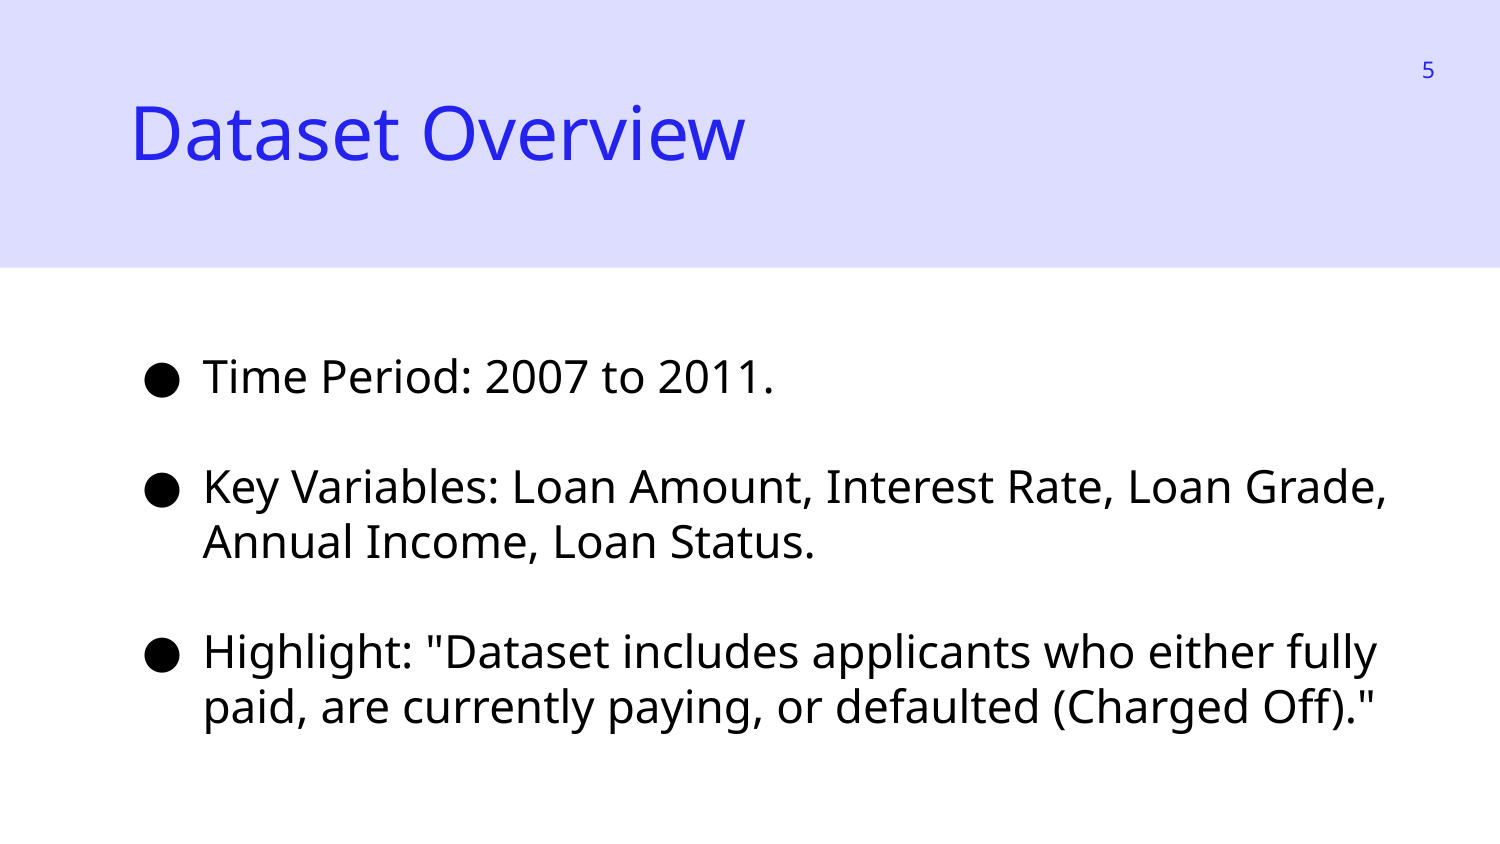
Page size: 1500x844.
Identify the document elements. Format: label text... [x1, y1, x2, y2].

slide_number 5 [1392, 41, 1450, 71]
list Time Period: 2007 to 2011. Key Variables: Loan Amount, Interest Rate, Loan Grade, Annual Income, Loan Status. Highlight: "Dataset includes applicants who either fully paid, are currently paying, or defaulted (Charged Off)." [112, 332, 1444, 725]
subtitle Dataset Overview [129, 85, 979, 246]
